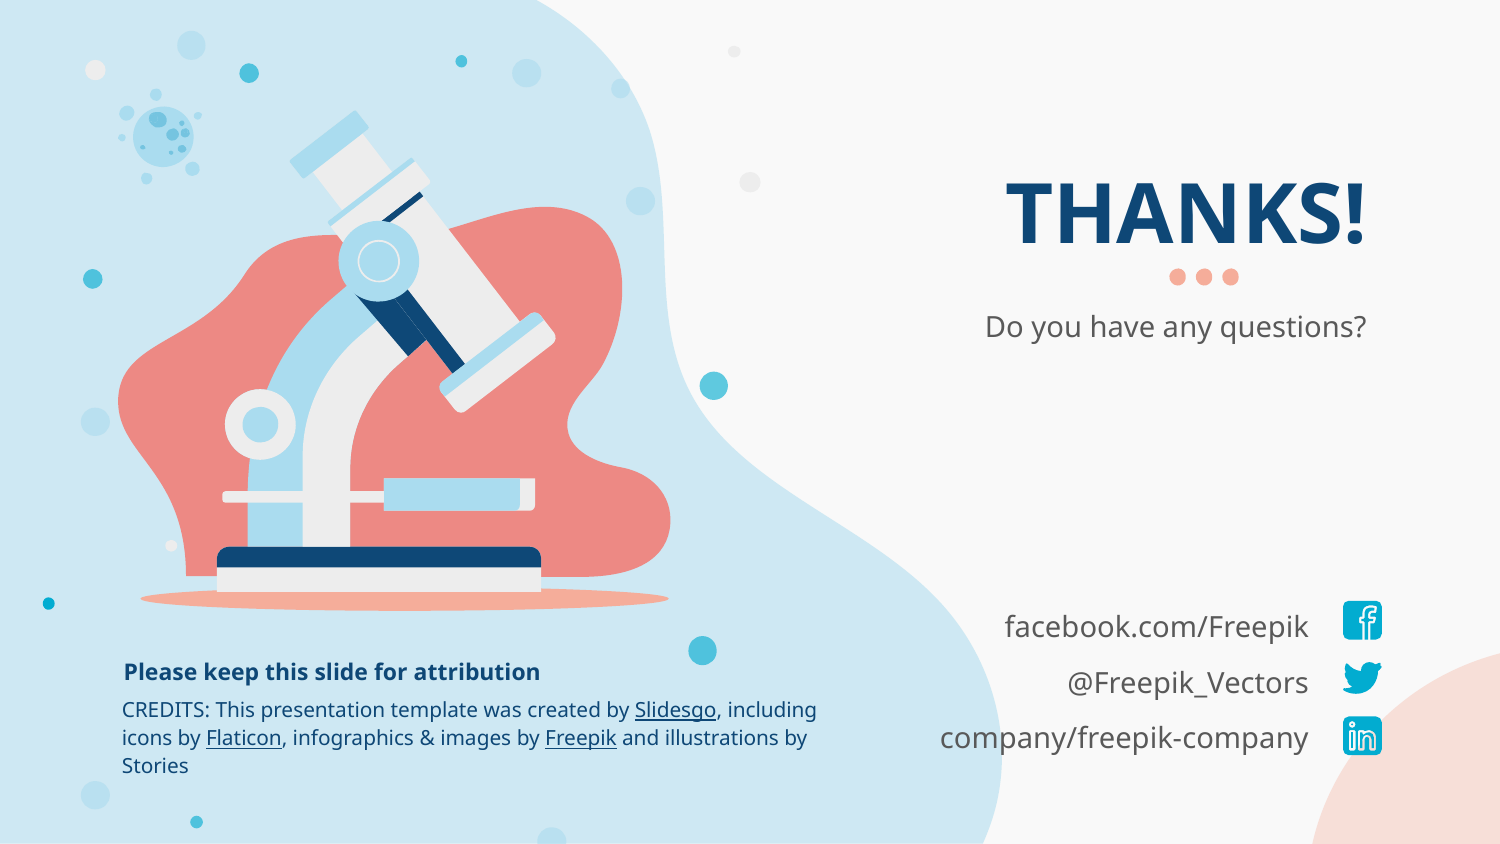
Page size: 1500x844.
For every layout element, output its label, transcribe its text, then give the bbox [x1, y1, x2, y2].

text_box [216, 109, 558, 593]
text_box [117, 206, 673, 612]
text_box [1342, 716, 1382, 756]
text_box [1166, 265, 1242, 289]
title THANKS! [962, 128, 1382, 275]
text_box [1343, 662, 1382, 694]
text_box Please keep this slide for attribution [108, 639, 577, 685]
subtitle facebook.com/Freepik @Freepik_Vectors company/freepik-company [750, 593, 1325, 764]
subtitle Do you have any questions? [750, 293, 1382, 464]
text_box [1342, 600, 1382, 640]
